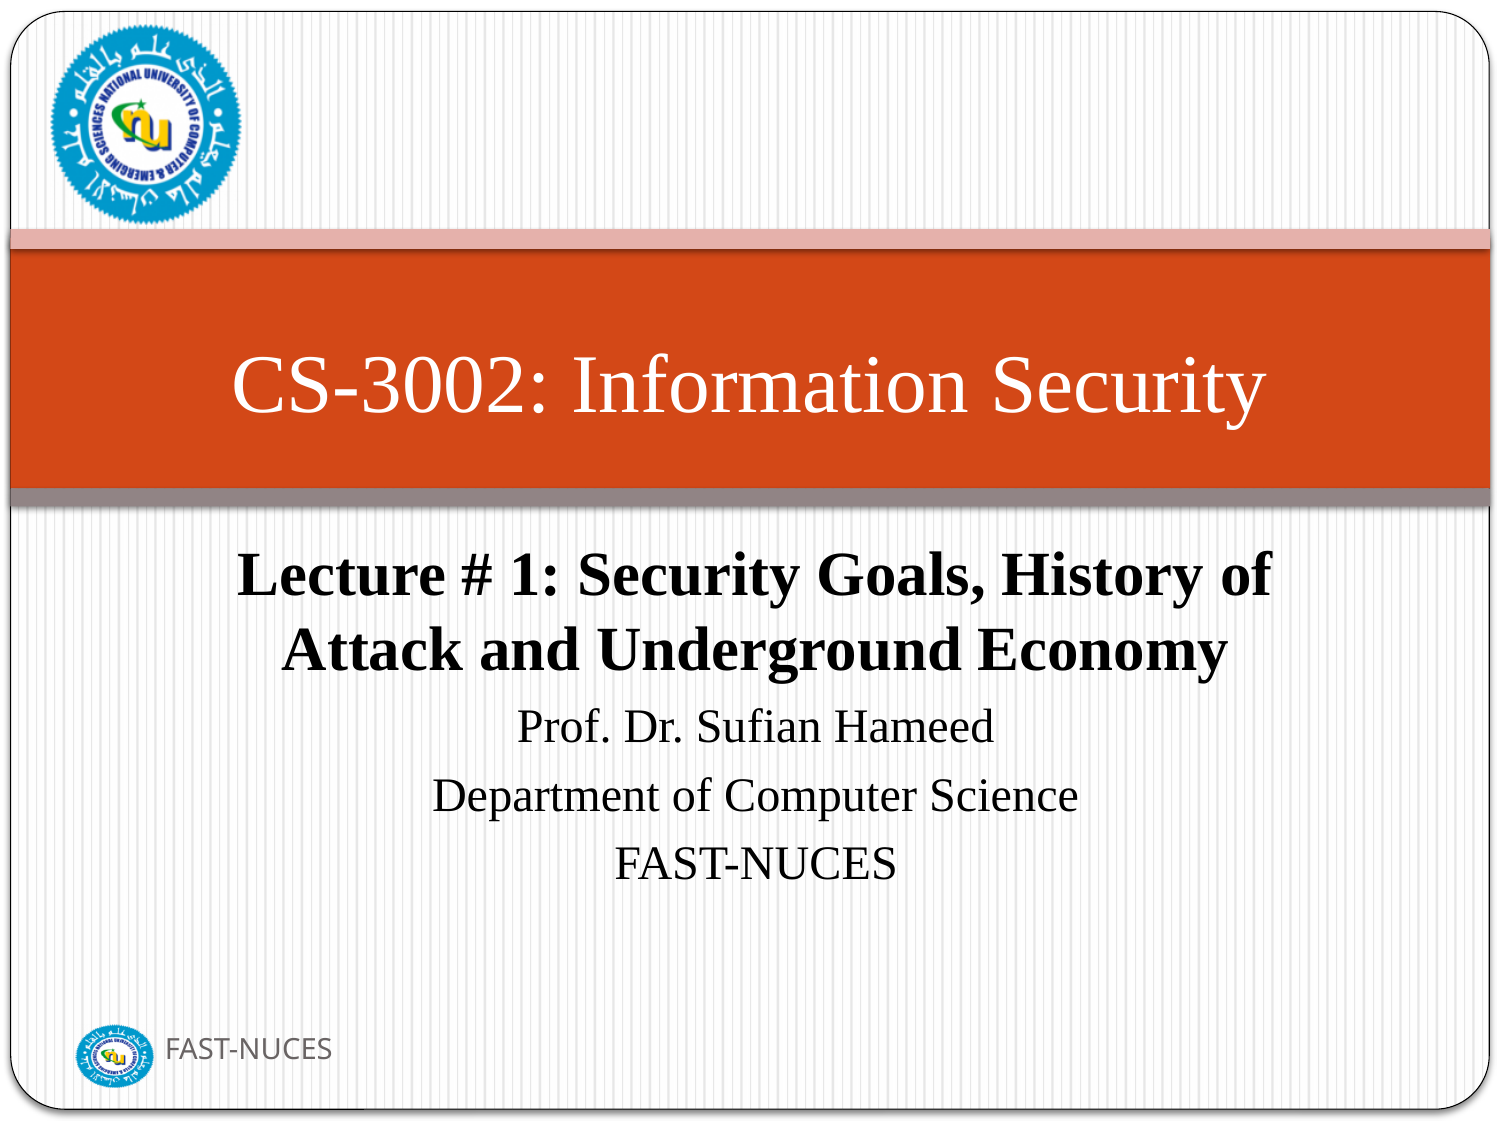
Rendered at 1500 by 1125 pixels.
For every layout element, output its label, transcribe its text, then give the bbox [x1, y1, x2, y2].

picture [123, 1060, 154, 1088]
picture [74, 1024, 154, 1088]
picture [91, 1038, 138, 1075]
picture [49, 24, 242, 226]
title CS-3002: Information Security [75, 262, 1425, 504]
subtitle Lecture # 1: Security Goals, History of Attack and Underground Economy Prof. Dr. Sufian Hameed Department of Computer Science FAST-NUCES [150, 525, 1363, 900]
footer FAST-NUCES [150, 1012, 800, 1088]
